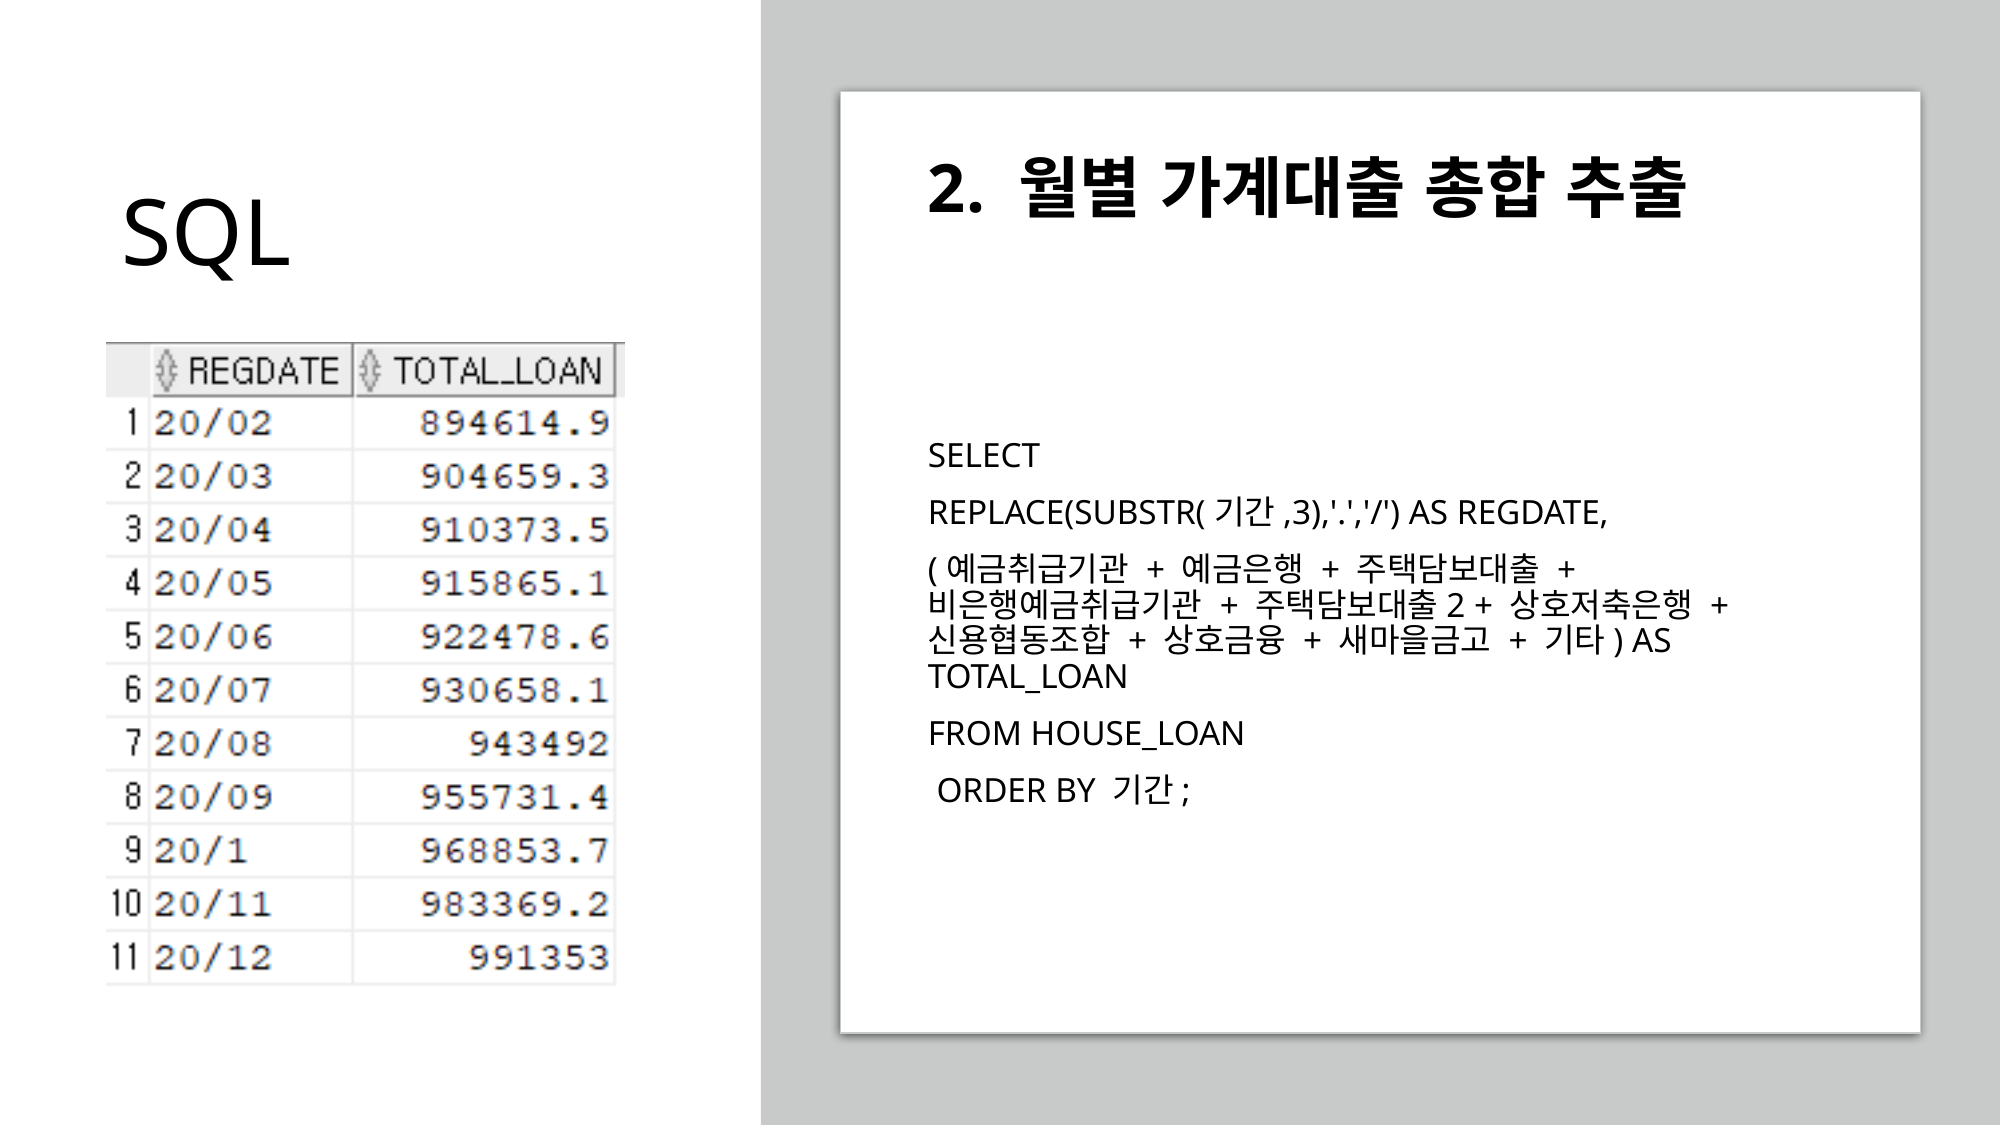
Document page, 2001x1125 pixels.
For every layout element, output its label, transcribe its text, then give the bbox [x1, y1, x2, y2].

title SQL [106, 103, 682, 370]
text_box SELECT REPLACE(SUBSTR(기간,3),'.','/') AS REGDATE, (예금취급기관 + 예금은행 + 주택담보대출 + 비은행예금취급기관 + 주택담보대출2 + 상호저축은행 + 신용협동조합 + 상호금융 + 새마을금고 + 기타) AS TOTAL_LOAN FROM HOUSE_LOAN ORDER BY 기간; [912, 274, 1867, 974]
text_box 2. 월별 가계대출 총합 추출 [912, 147, 1867, 248]
text_box [760, 0, 2000, 1125]
text_box [839, 90, 1922, 1034]
picture [106, 342, 625, 989]
